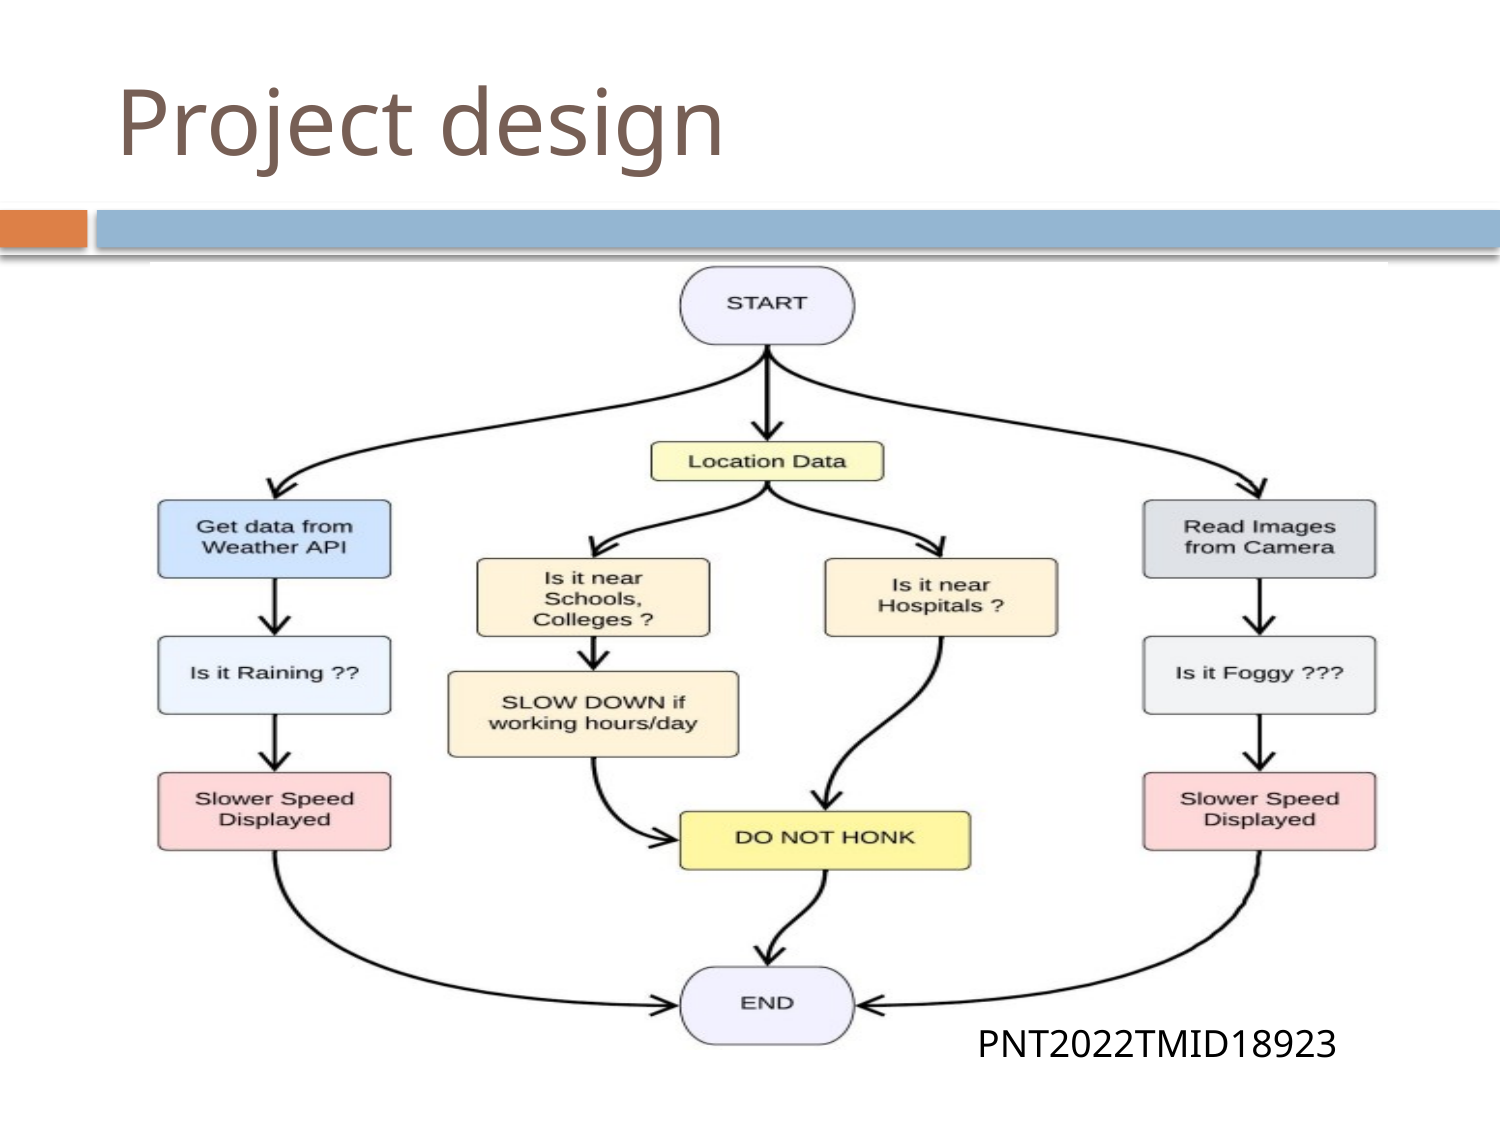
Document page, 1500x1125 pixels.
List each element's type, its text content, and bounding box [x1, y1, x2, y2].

text_box PNT2022TMID18923 [962, 1012, 1413, 1118]
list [149, 262, 1388, 1051]
title Project design [100, 37, 1438, 200]
